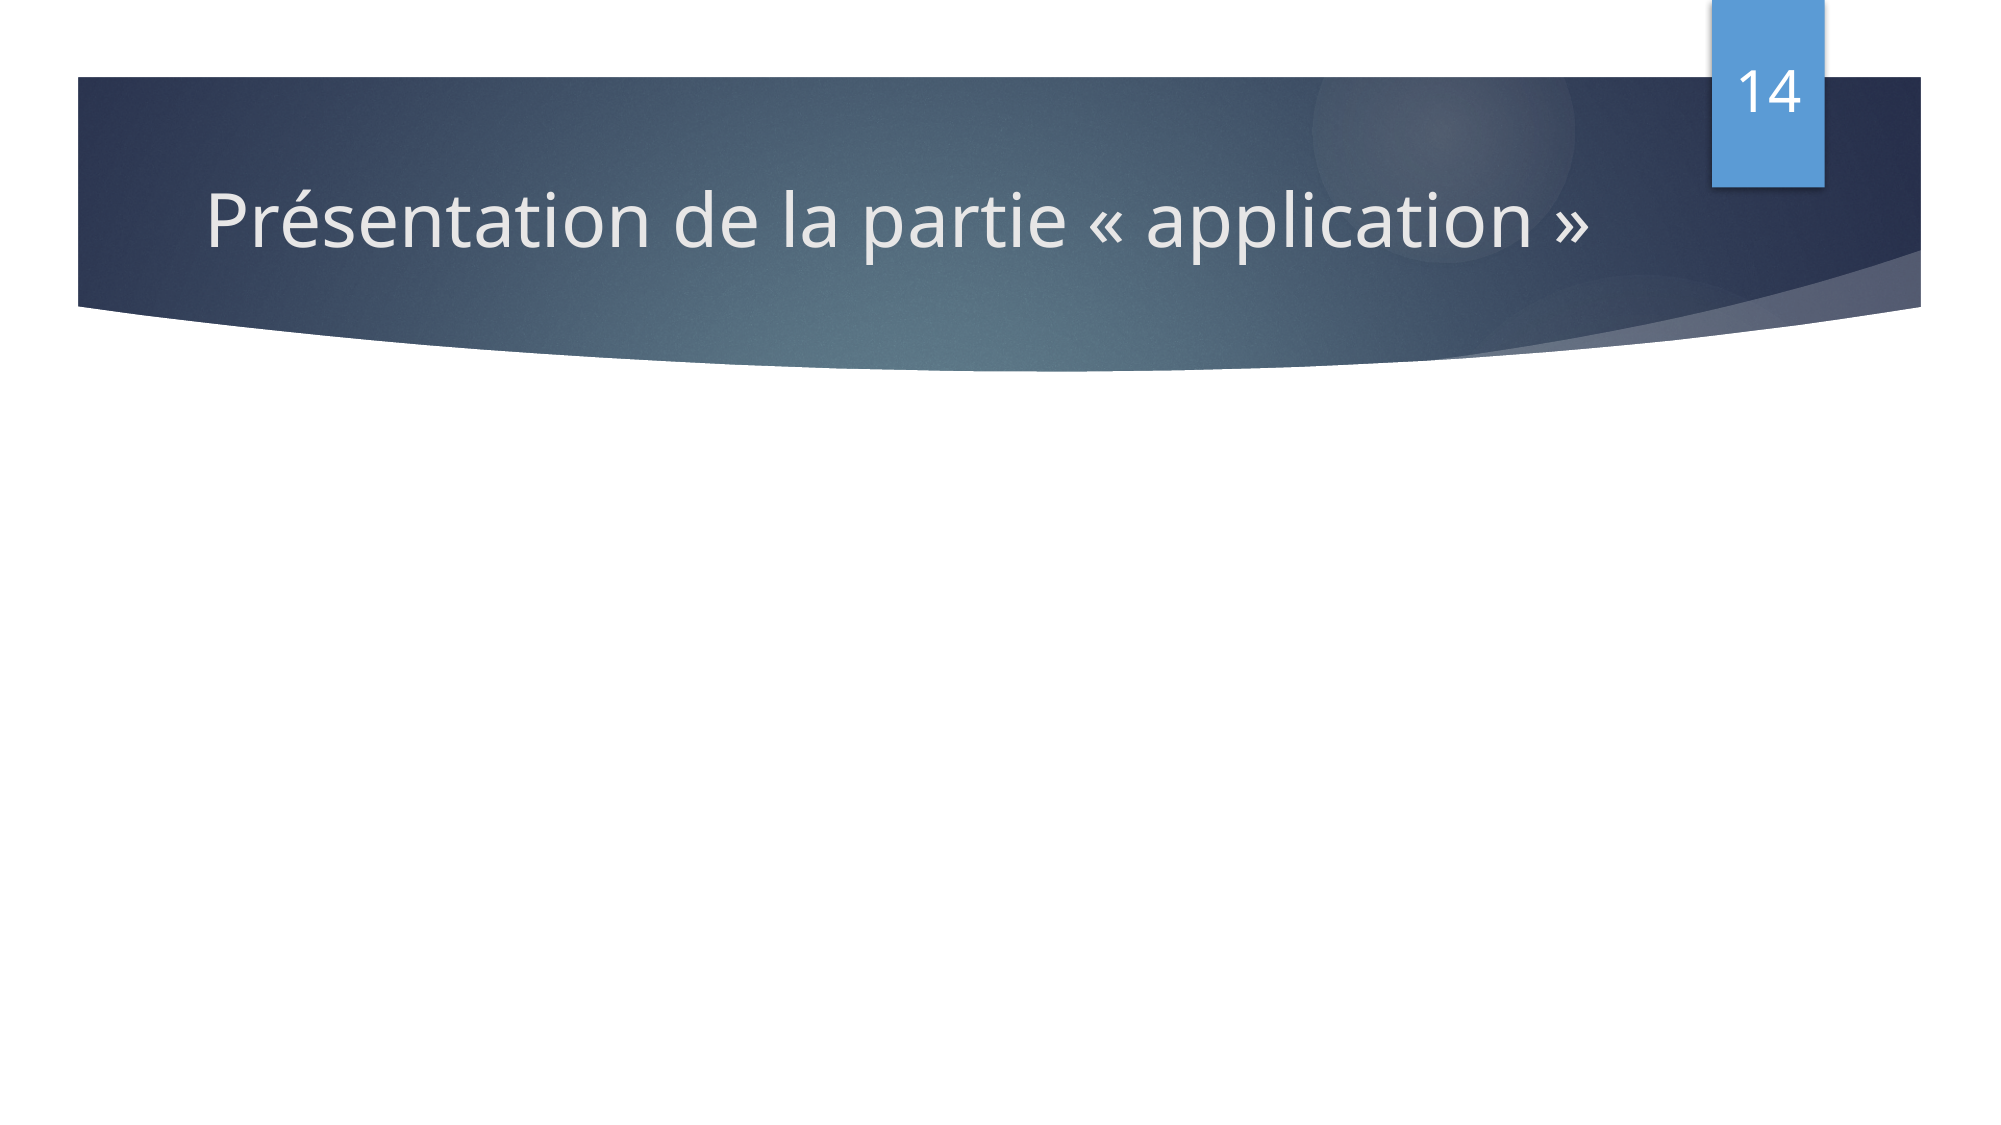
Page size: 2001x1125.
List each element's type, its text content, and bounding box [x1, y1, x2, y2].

title Présentation de la partie « application » [189, 159, 1627, 276]
